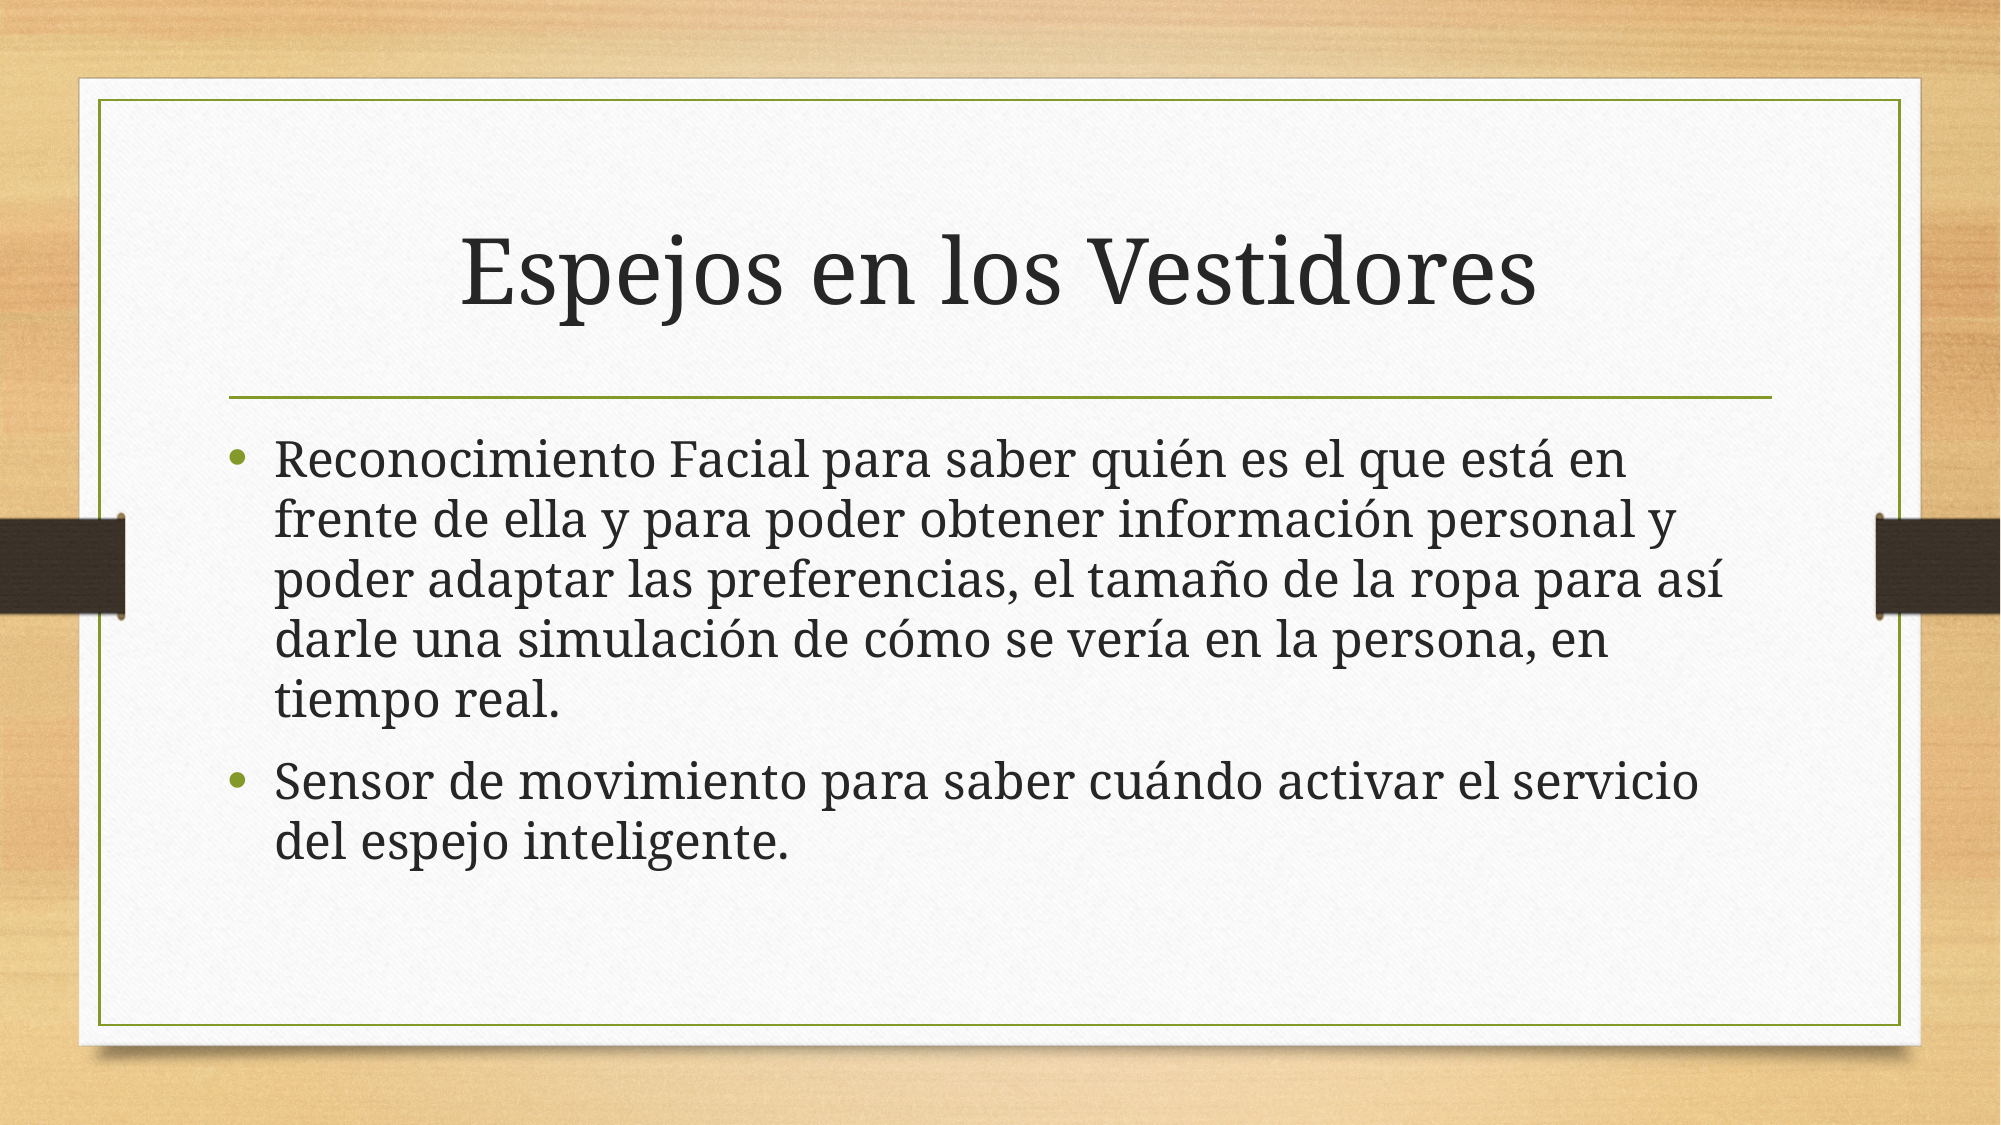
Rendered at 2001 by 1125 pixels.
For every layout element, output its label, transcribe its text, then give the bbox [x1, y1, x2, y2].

list Reconocimiento Facial para saber quién es el que está en frente de ella y para poder obtener información personal y poder adaptar las preferencias, el tamaño de la ropa para así darle una simulación de cómo se vería en la persona, en tiempo real. Sensor de movimiento para saber cuándo activar el servicio del espejo inteligente. [212, 419, 1788, 964]
title Espejos en los Vestidores [212, 161, 1788, 375]
picture [0, 0, 2001, 1125]
